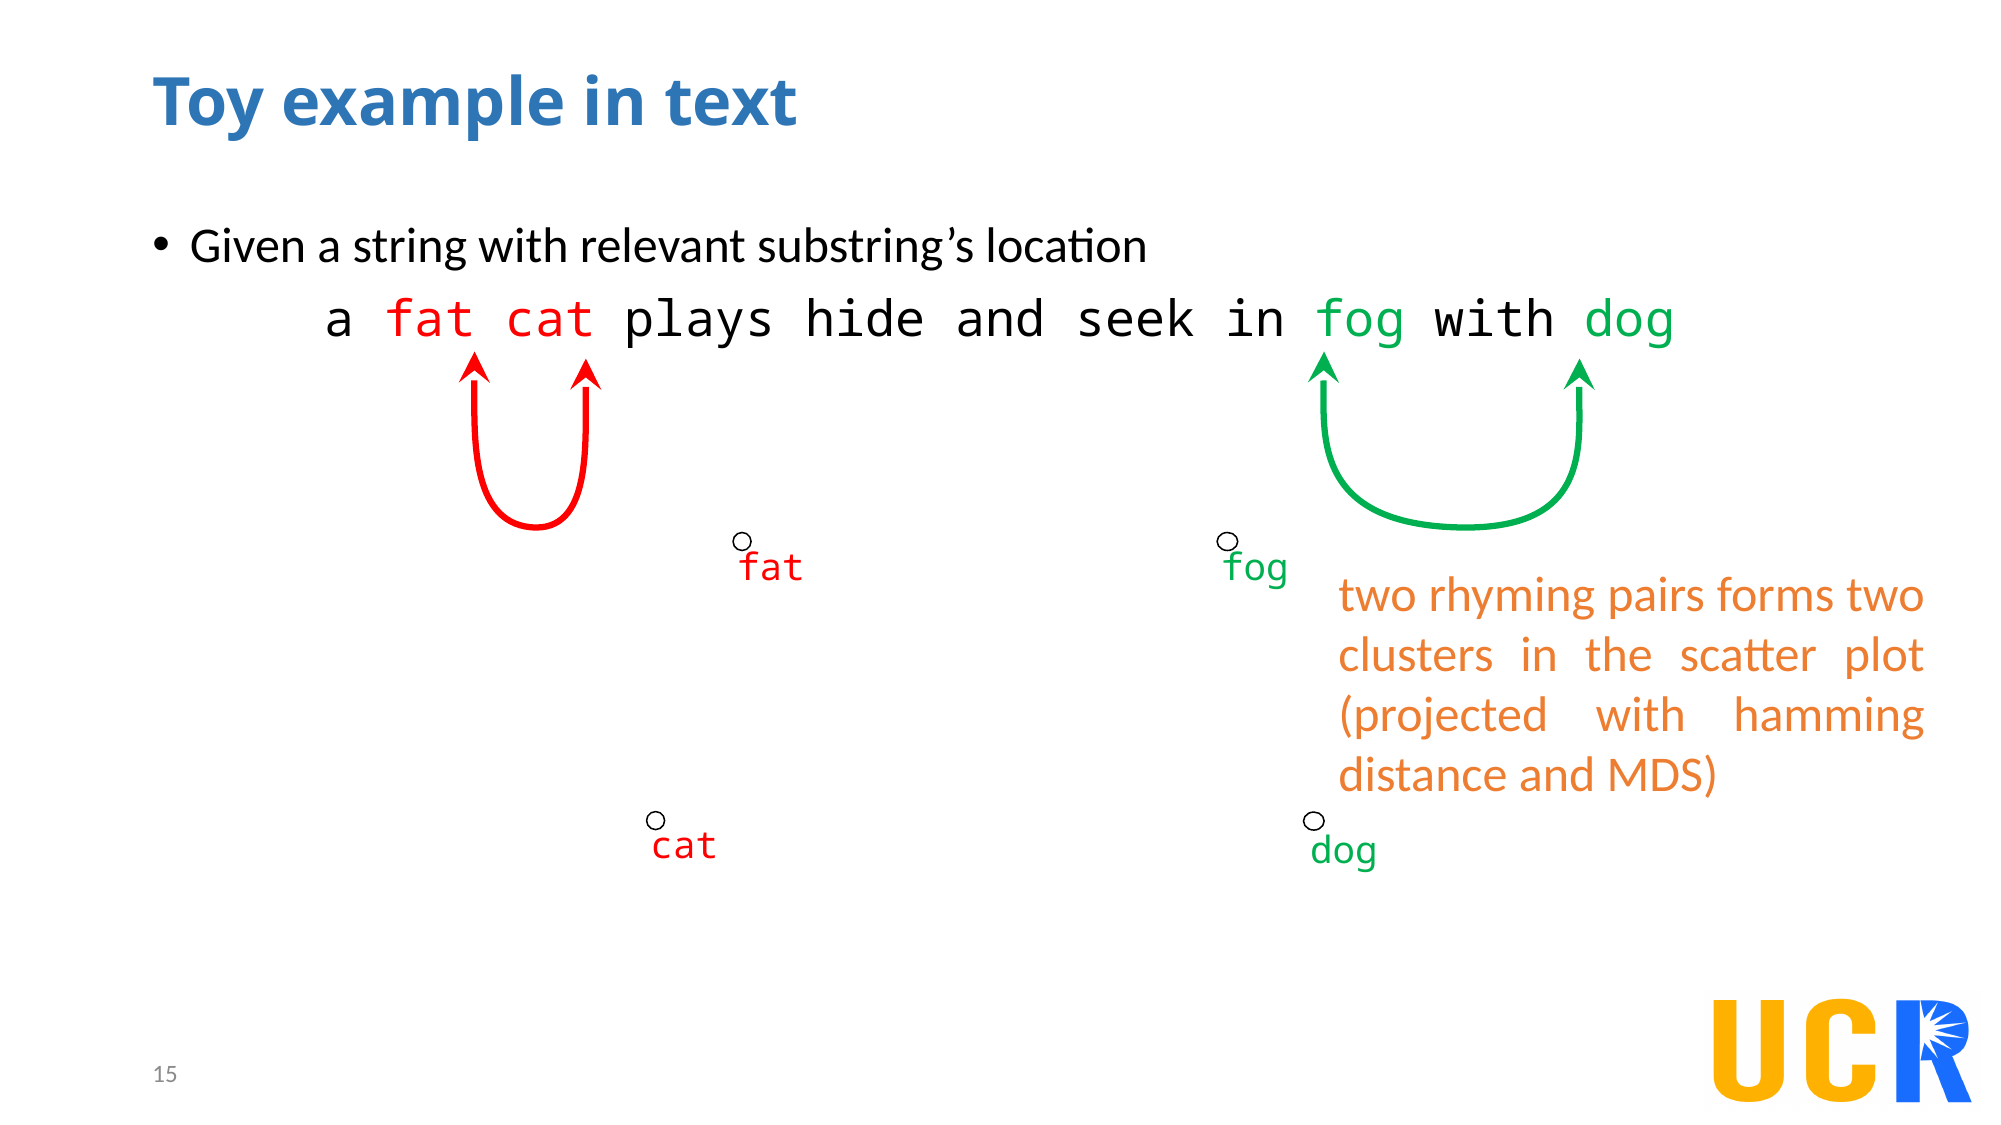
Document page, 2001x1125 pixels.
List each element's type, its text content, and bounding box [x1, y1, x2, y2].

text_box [646, 532, 1375, 872]
slide_number 15 [137, 1042, 219, 1103]
list Given a string with relevant substring’s location a fat cat plays hide and seek in fog with dog [137, 211, 1863, 1014]
text_box [463, 351, 597, 529]
text_box [1313, 351, 1590, 529]
title Toy example in text [137, 60, 1863, 188]
picture [1703, 990, 1982, 1111]
text_box two rhyming pairs forms two clusters in the scatter plot (projected with hamming distance and MDS) [1375, 554, 1940, 810]
